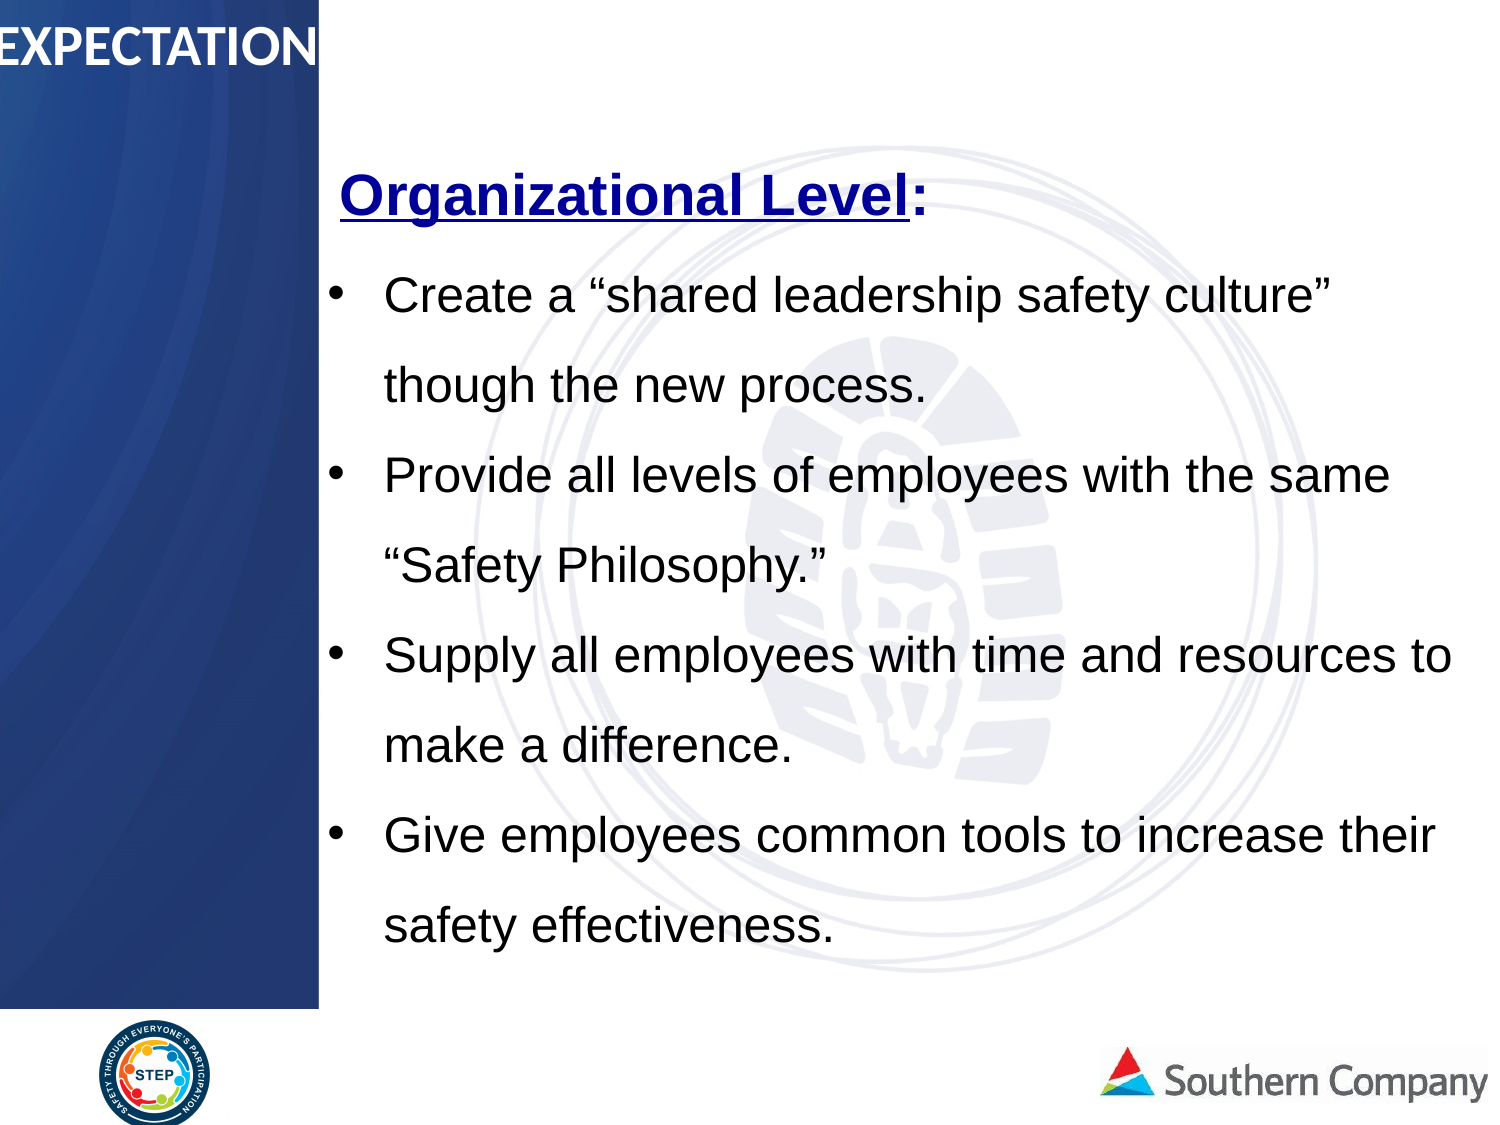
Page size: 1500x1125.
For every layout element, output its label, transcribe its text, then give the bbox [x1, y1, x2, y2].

text_box EXPECTATIONS [0, 0, 362, 85]
text_box Create a “shared leadership safety culture” though the new process. Provide all levels of employees with the same “Safety Philosophy.” Supply all employees with time and resources to make a difference. Give employees common tools to increase their safety effectiveness. [237, 224, 1488, 960]
text_box Organizational Level: [324, 149, 1500, 235]
picture [0, 0, 1500, 1125]
